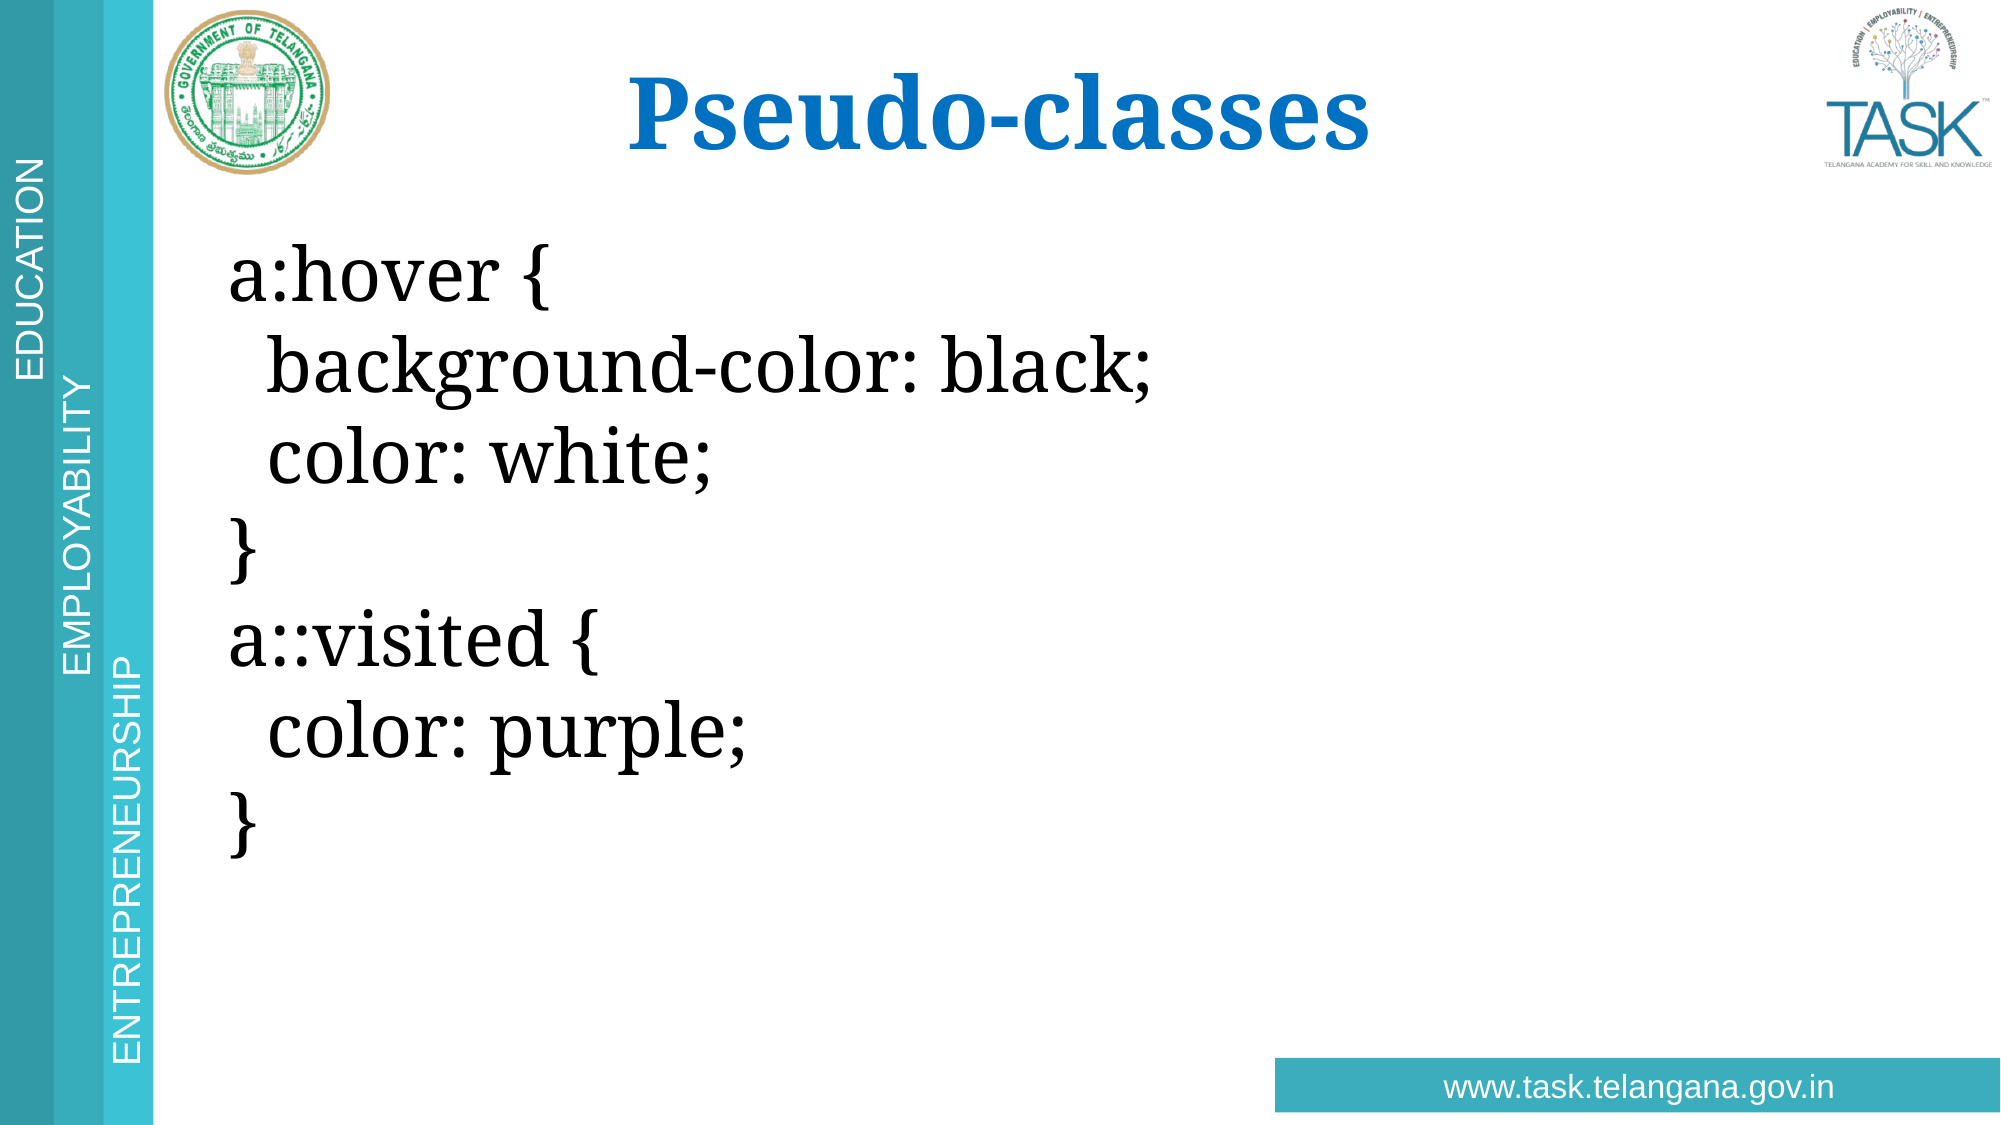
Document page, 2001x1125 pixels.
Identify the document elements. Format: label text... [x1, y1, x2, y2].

picture [1863, 8, 1992, 167]
list a:hover { background-color: black; color: white; } a::visited { color: purple; } [137, 228, 1863, 1041]
title Pseudo-classes [137, 8, 1863, 226]
